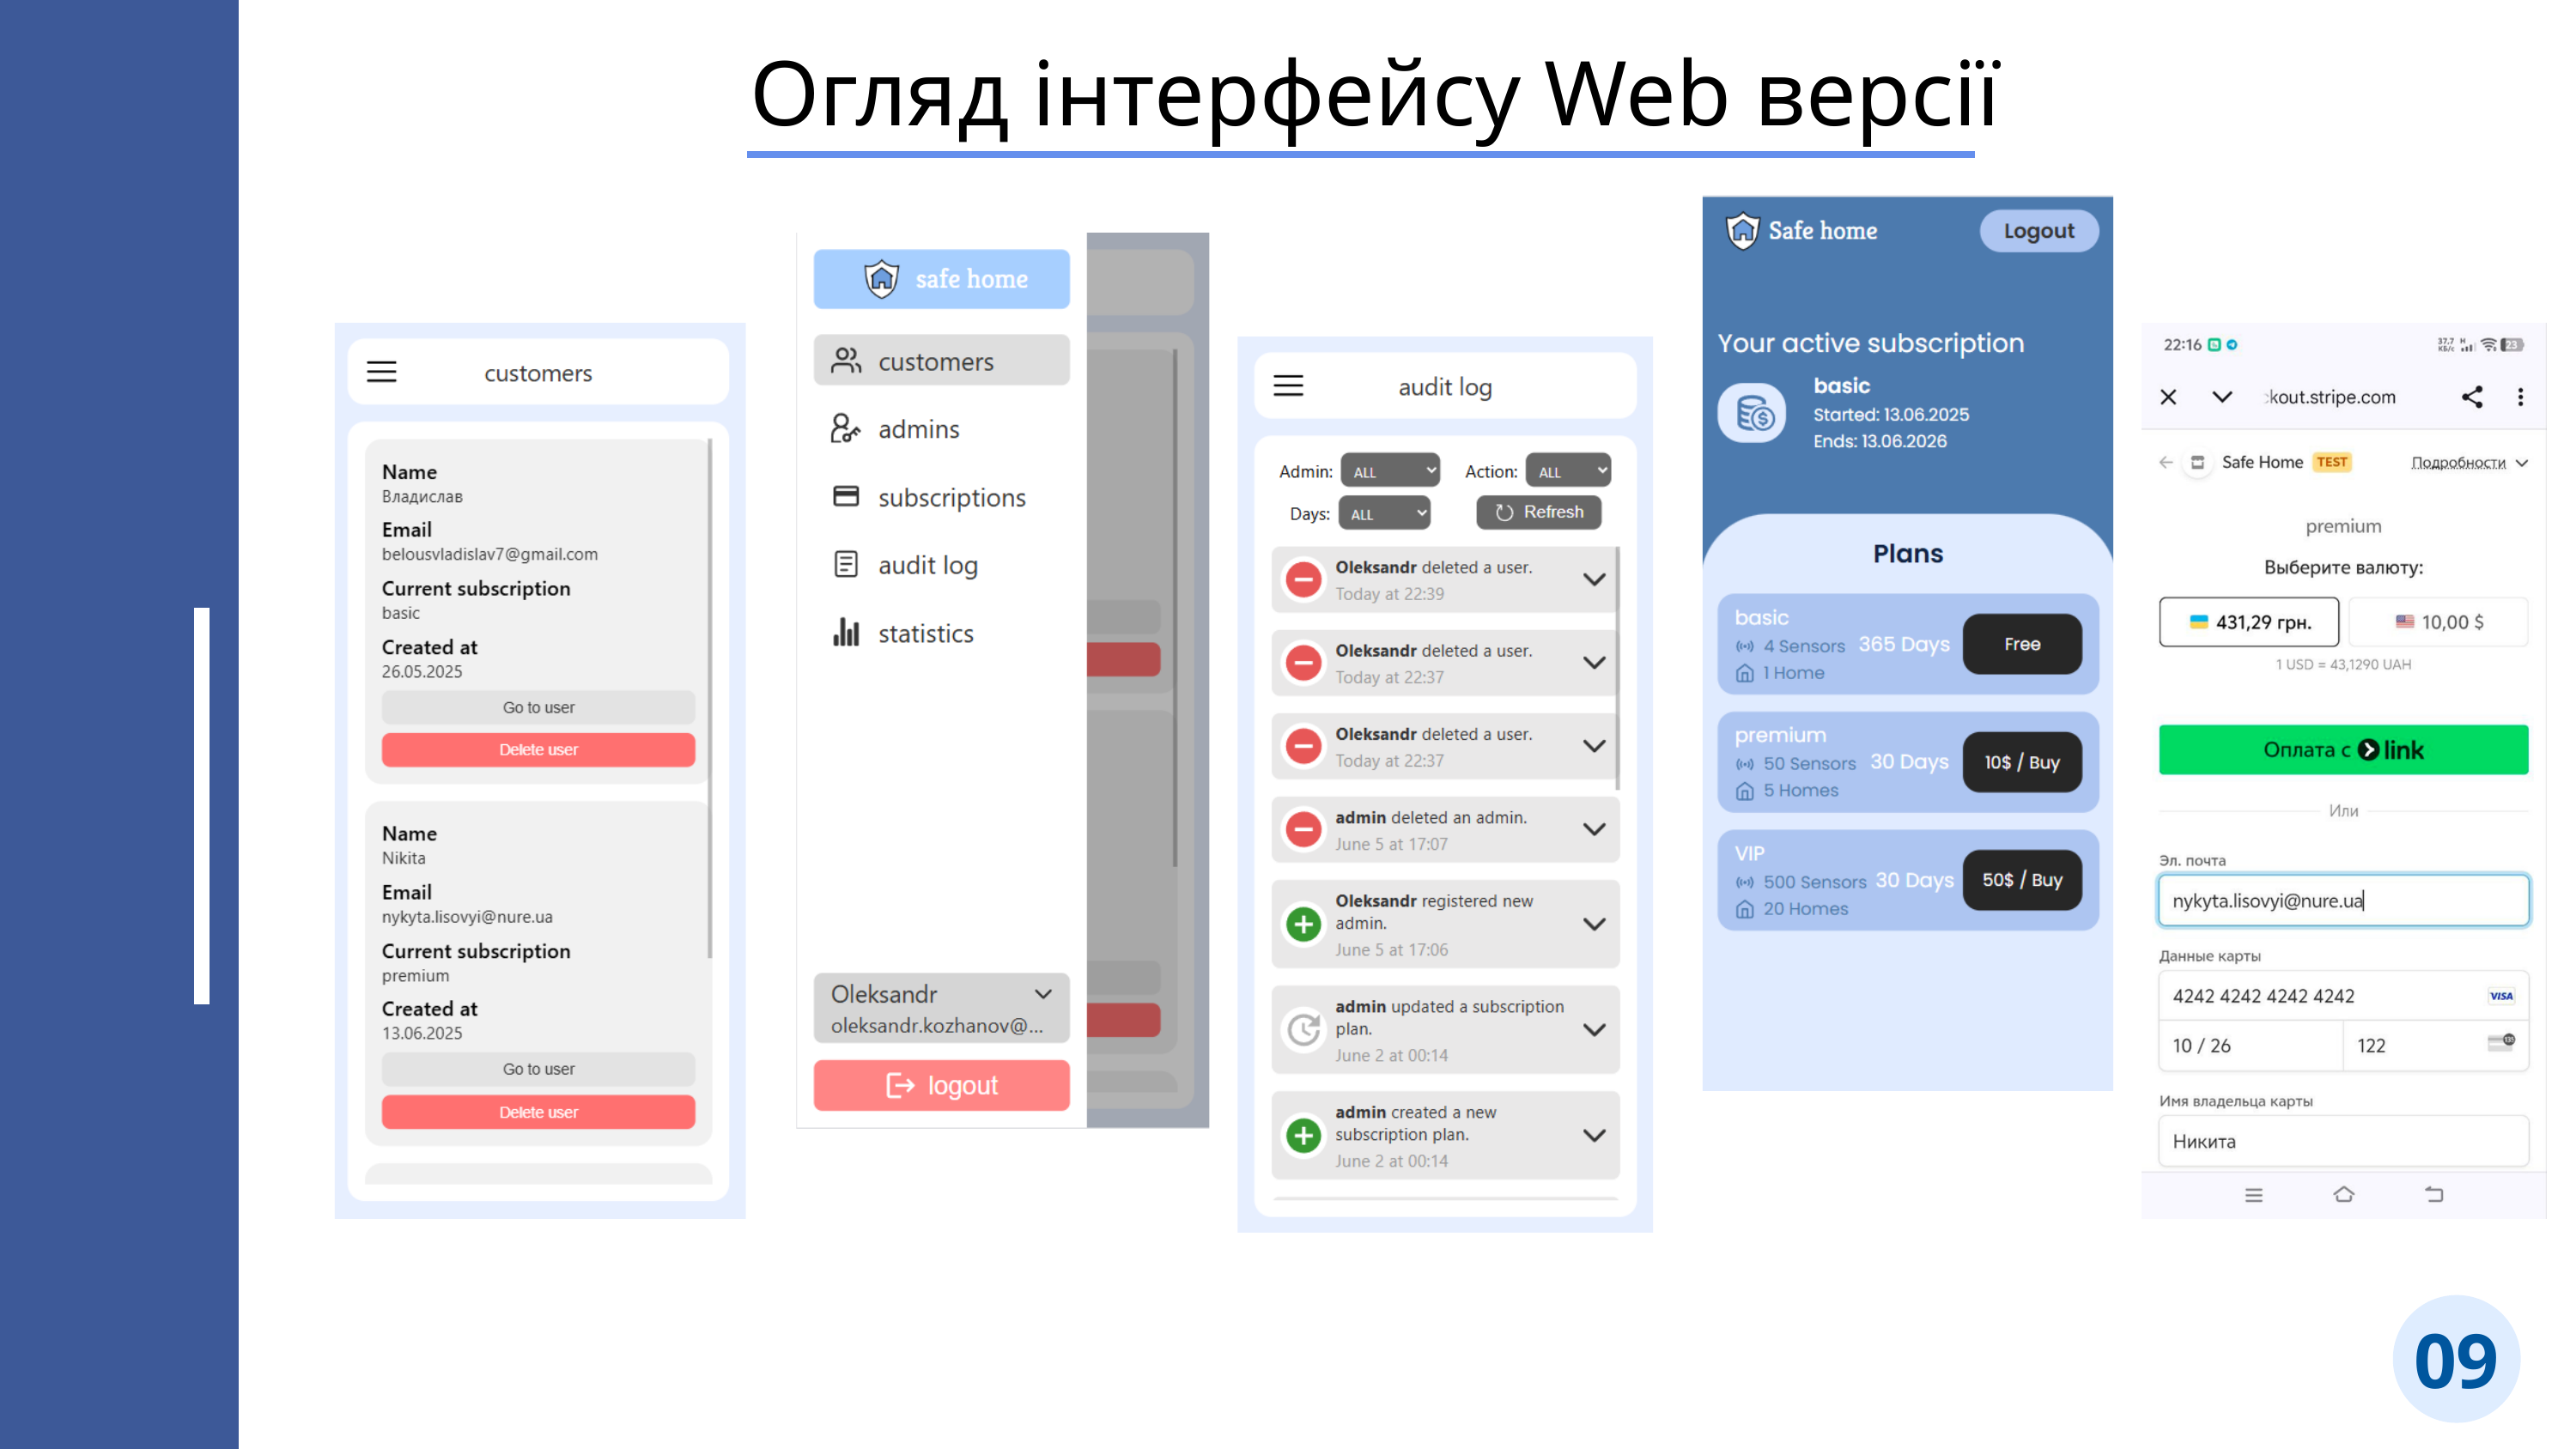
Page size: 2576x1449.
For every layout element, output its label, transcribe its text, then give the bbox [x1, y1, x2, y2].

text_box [0, 0, 240, 1449]
text_box [2142, 323, 2547, 1219]
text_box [1357, 0, 1364, 769]
text_box [796, 233, 1210, 1129]
text_box [1237, 336, 1654, 1233]
text_box [334, 323, 747, 1219]
text_box Огляд інтерфейсу Web версії [1370, 18, 2055, 144]
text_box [2392, 1294, 2521, 1423]
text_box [194, 607, 210, 1005]
text_box [1702, 195, 2114, 1091]
text_box Огляд інтерфейсу Web версії [696, 18, 1352, 144]
